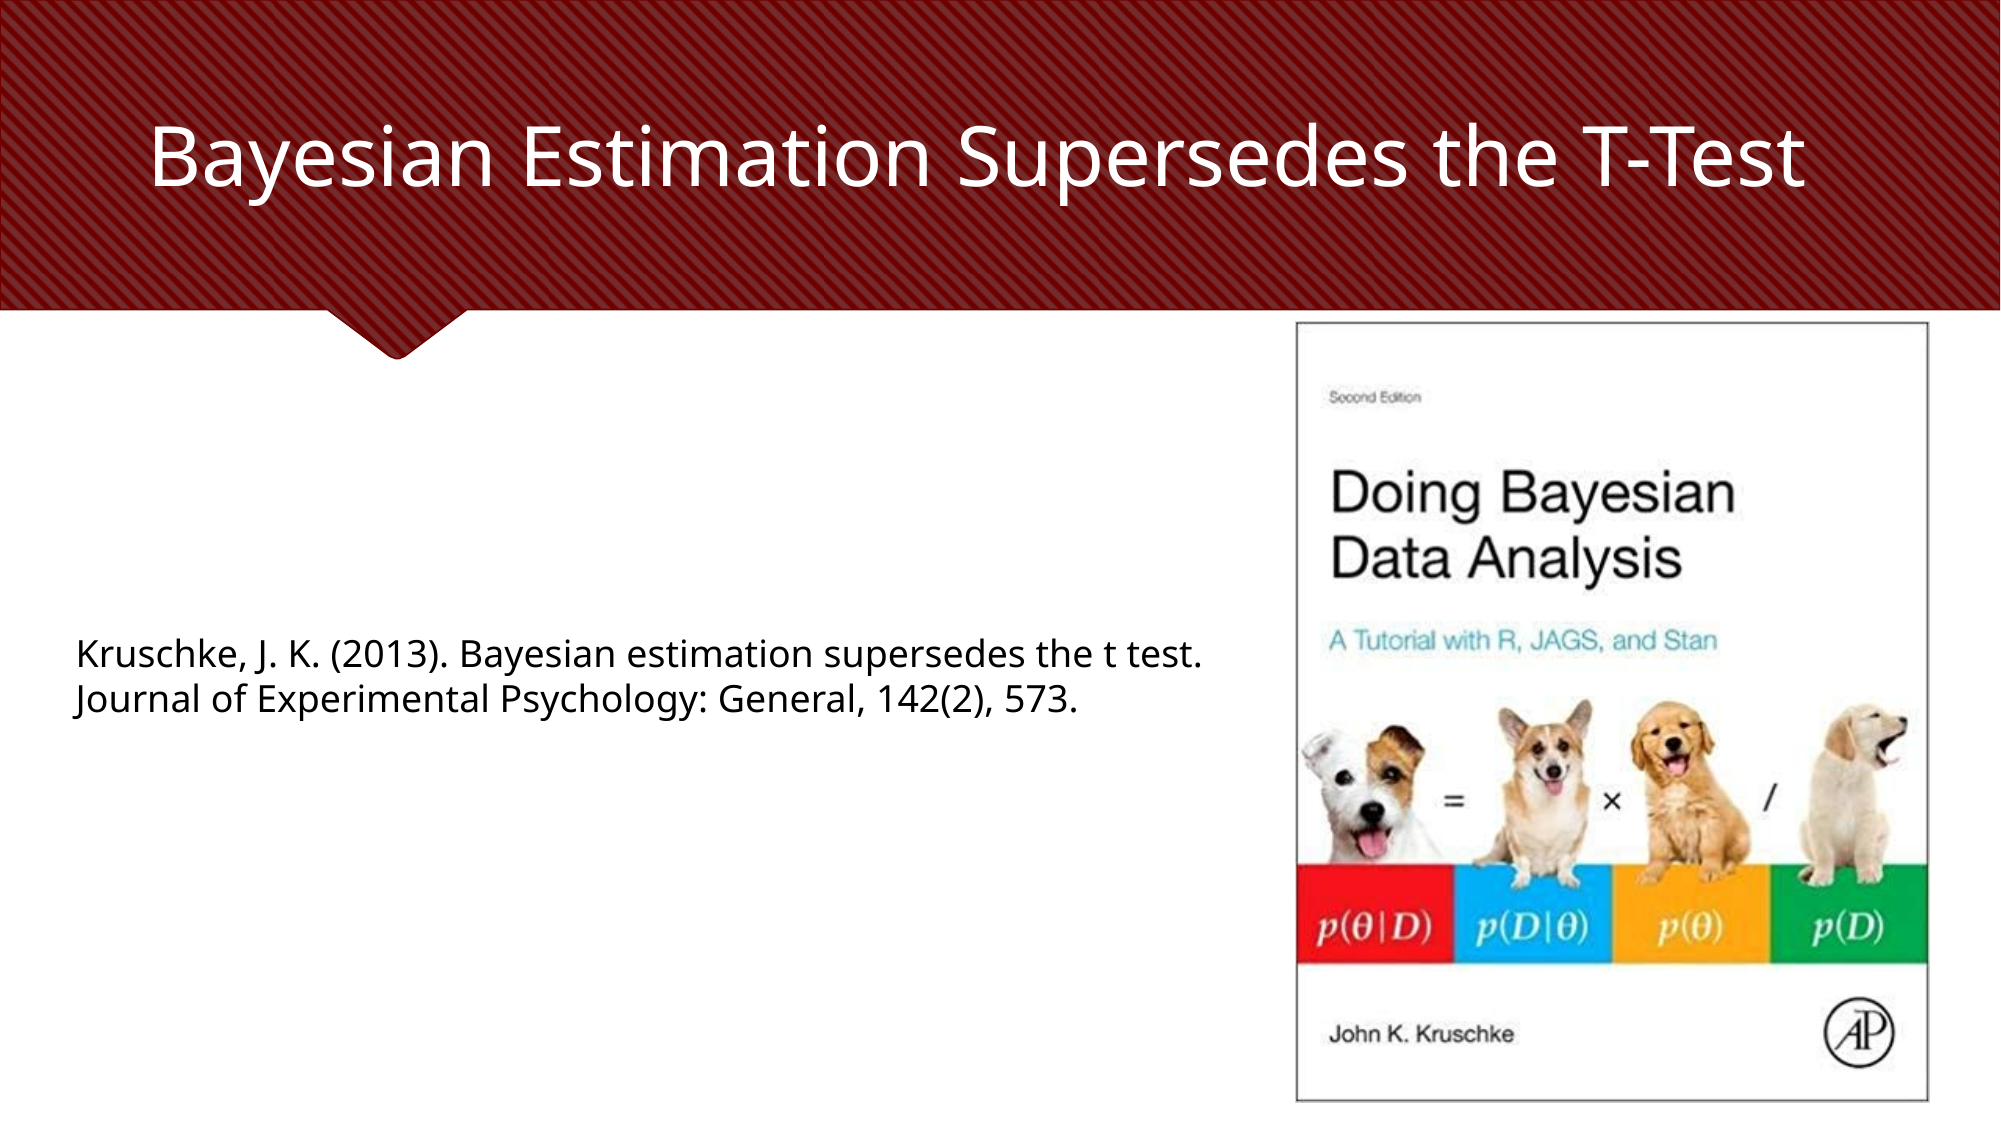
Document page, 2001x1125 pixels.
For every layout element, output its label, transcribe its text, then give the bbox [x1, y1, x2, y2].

title Bayesian Estimation Supersedes the T-Test [132, 73, 1868, 233]
list Kruschke, J. K. (2013). Bayesian estimation supersedes the t test. Journal of Experimental Psychology: General, 142(2), 573. [60, 377, 1255, 974]
picture [1295, 321, 1931, 1104]
